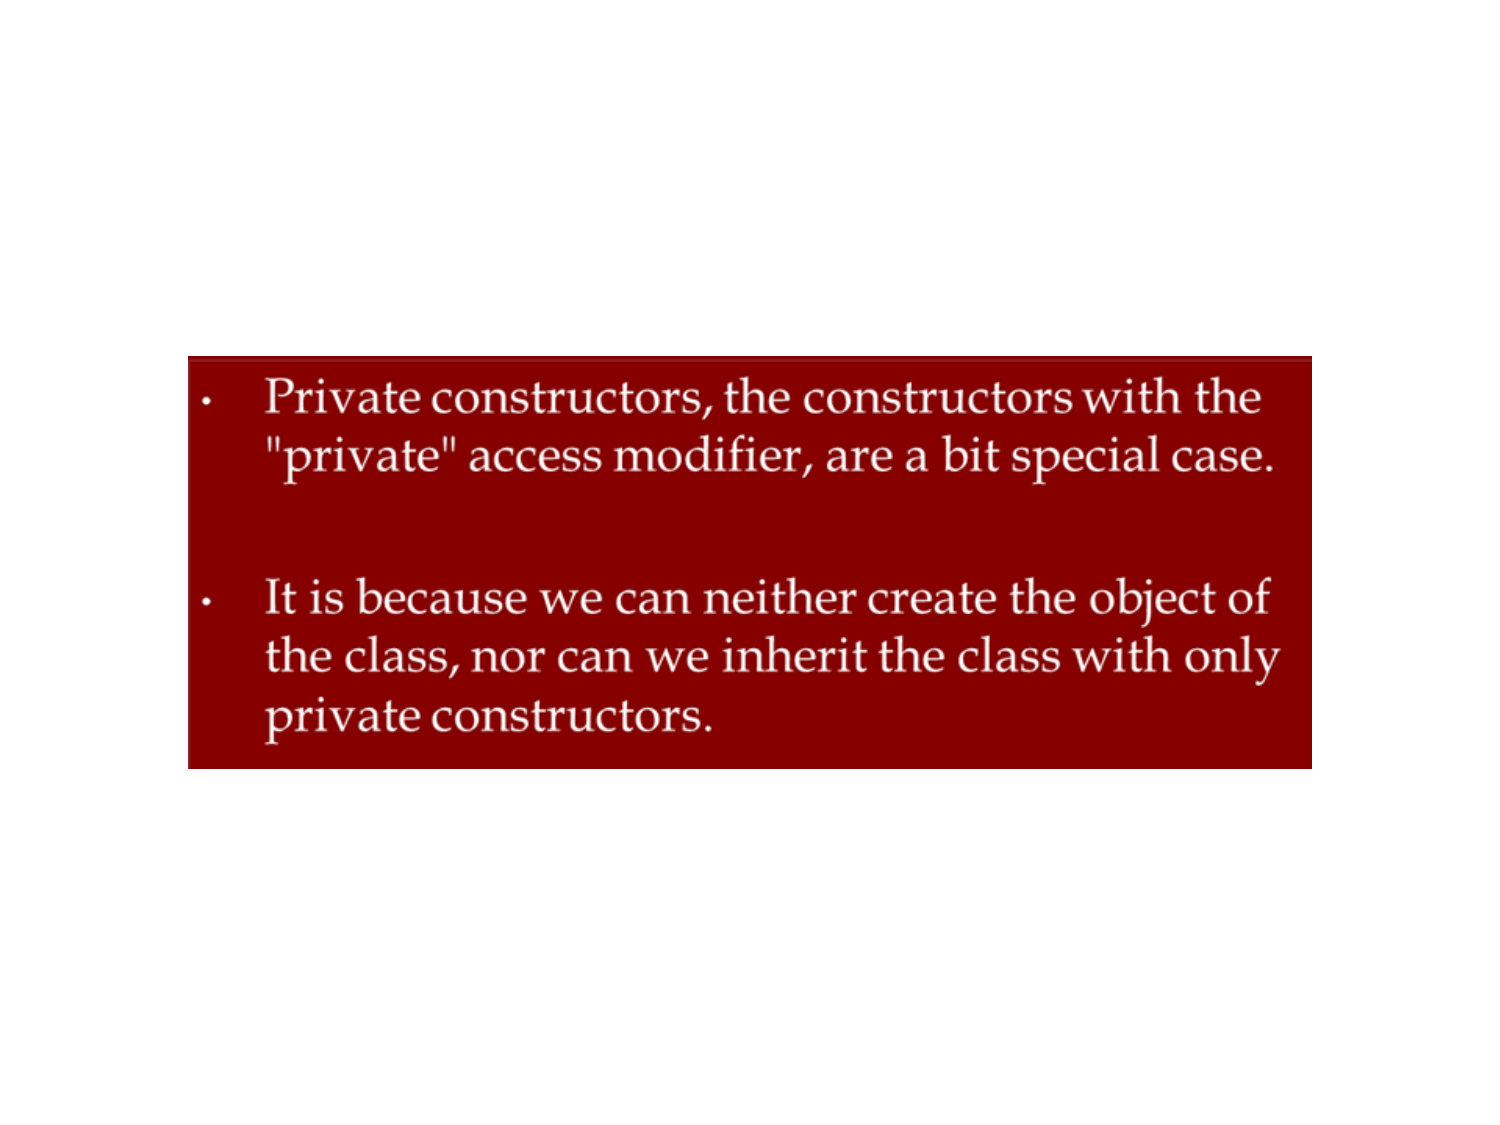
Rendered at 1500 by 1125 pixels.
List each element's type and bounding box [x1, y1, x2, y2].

picture [187, 356, 1312, 769]
